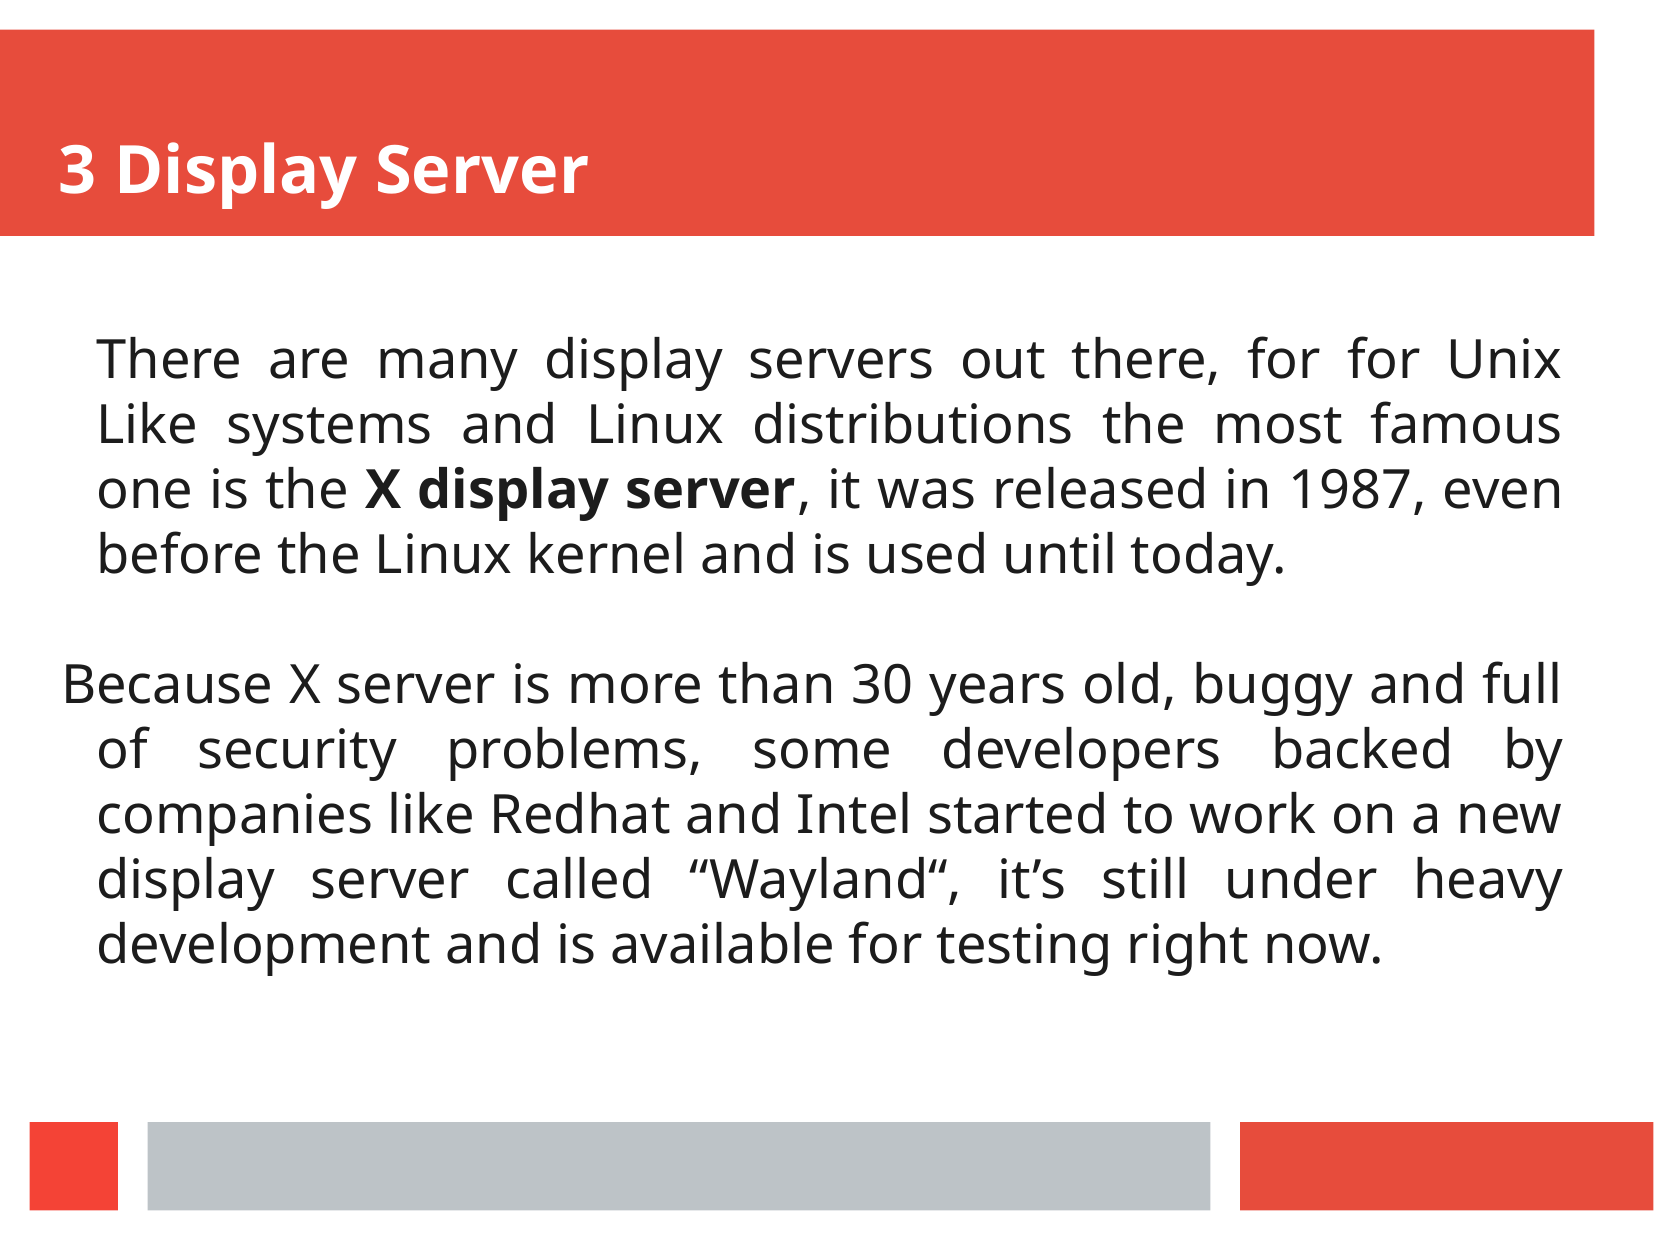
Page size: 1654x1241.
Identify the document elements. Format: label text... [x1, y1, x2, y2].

text_box 3 Display Server [59, 59, 1595, 207]
text_box There are many display servers out there, for for Unix Like systems and Linux distributions the most famous one is the X display server, it was released in 1987, even before the Linux kernel and is used until today. Because X server is more than 30 years old, buggy and full of security problems, some developers backed by companies like Redhat and Intel started to work on a new display server called “Wayland“, it’s still under heavy development and is available for testing right now. [59, 324, 1565, 1093]
